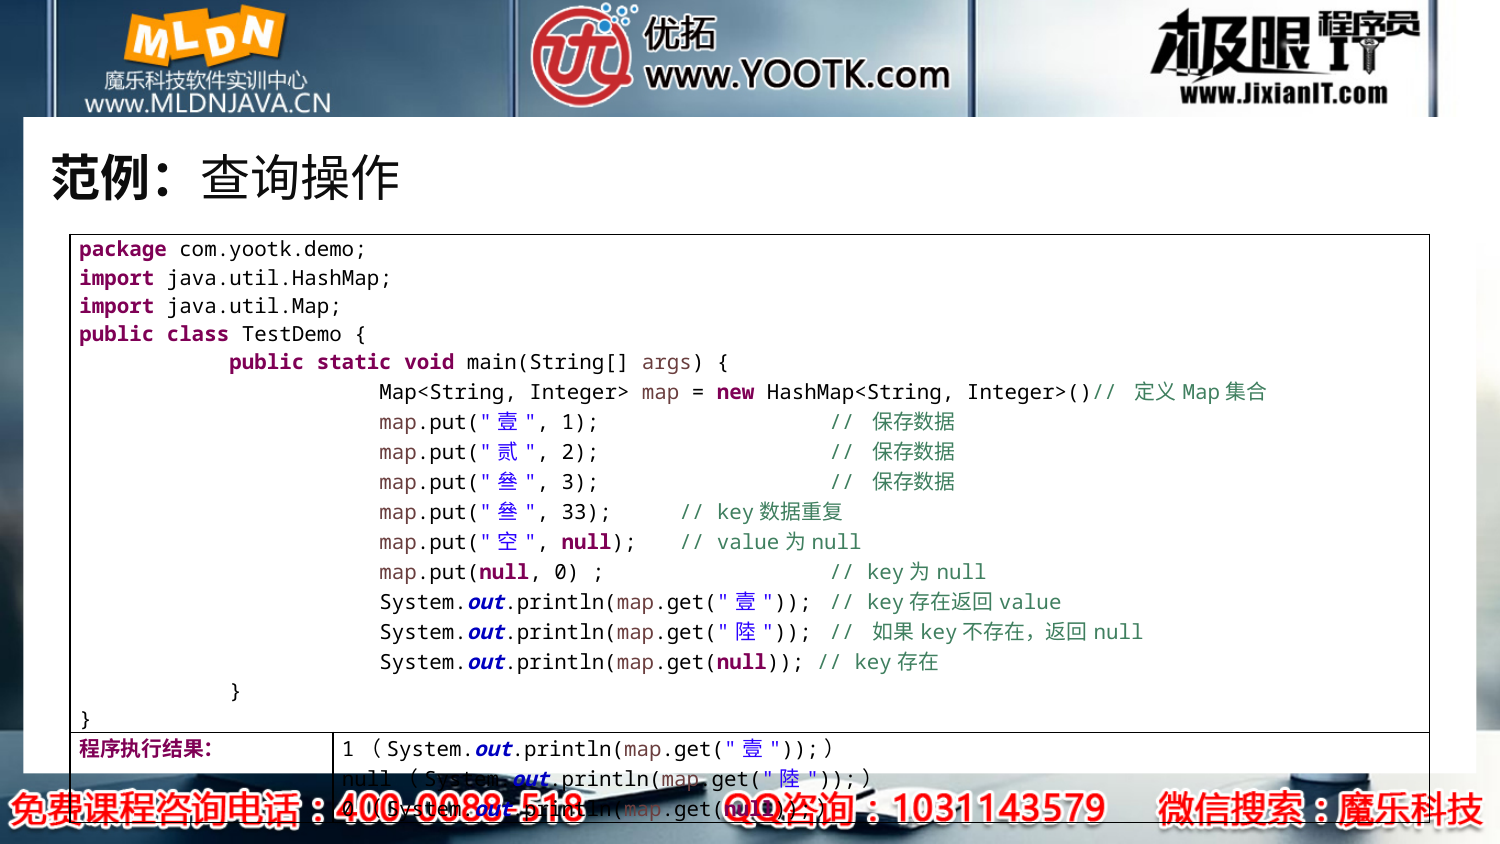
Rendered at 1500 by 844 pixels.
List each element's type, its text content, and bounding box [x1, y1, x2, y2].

table_header package com.yootk.demo; import java.util.HashMap; import java.util.Map; public class TestDemo { public static void main(String[] args) { Map<String, Integer> map = new HashMap<String, Integer>()// 定义Map集合 map.put("壹", 1); // 保存数据 map.put("贰", 2); // 保存数据 map.put("叄", 3); // 保存数据 map.put("叄", 33); // key数据重复 map.put("空", null); // value为null map.put(null, 0) ; // key为null System.out.println(map.get("壹")); // key存在返回value System.out.println(map.get("陸")); // 如果key不存在，返回null System.out.println(map.get(null)); // key存在 } } [71, 235, 1429, 732]
table_cell 1（System.out.println(map.get("壹"));） null（System.out.println(map.get("陸"));） 0（System.out.println(map.get(null));） [334, 733, 1429, 822]
title 范例：查询操作 [34, 128, 1466, 225]
picture [0, 0, 1500, 844]
table_cell 程序执行结果： [71, 733, 332, 822]
